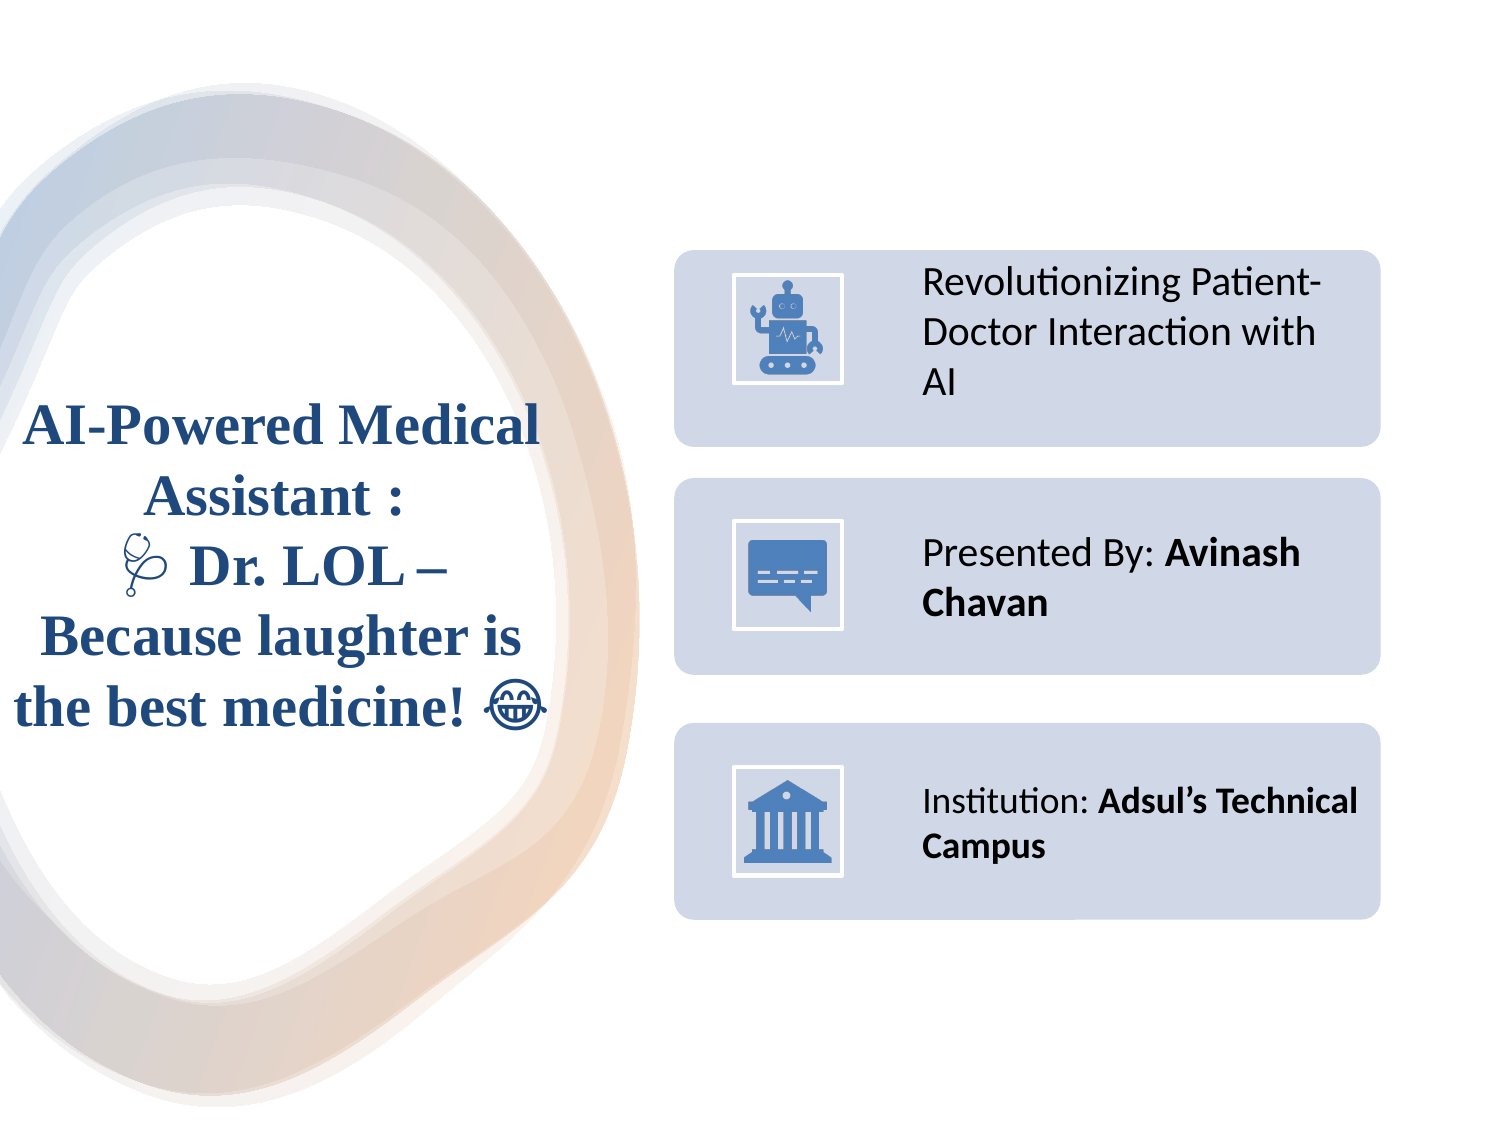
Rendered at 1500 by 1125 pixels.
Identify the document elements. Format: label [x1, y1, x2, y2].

list [673, 230, 1381, 921]
text_box [0, 83, 640, 1108]
text_box [0, 0, 1500, 1125]
